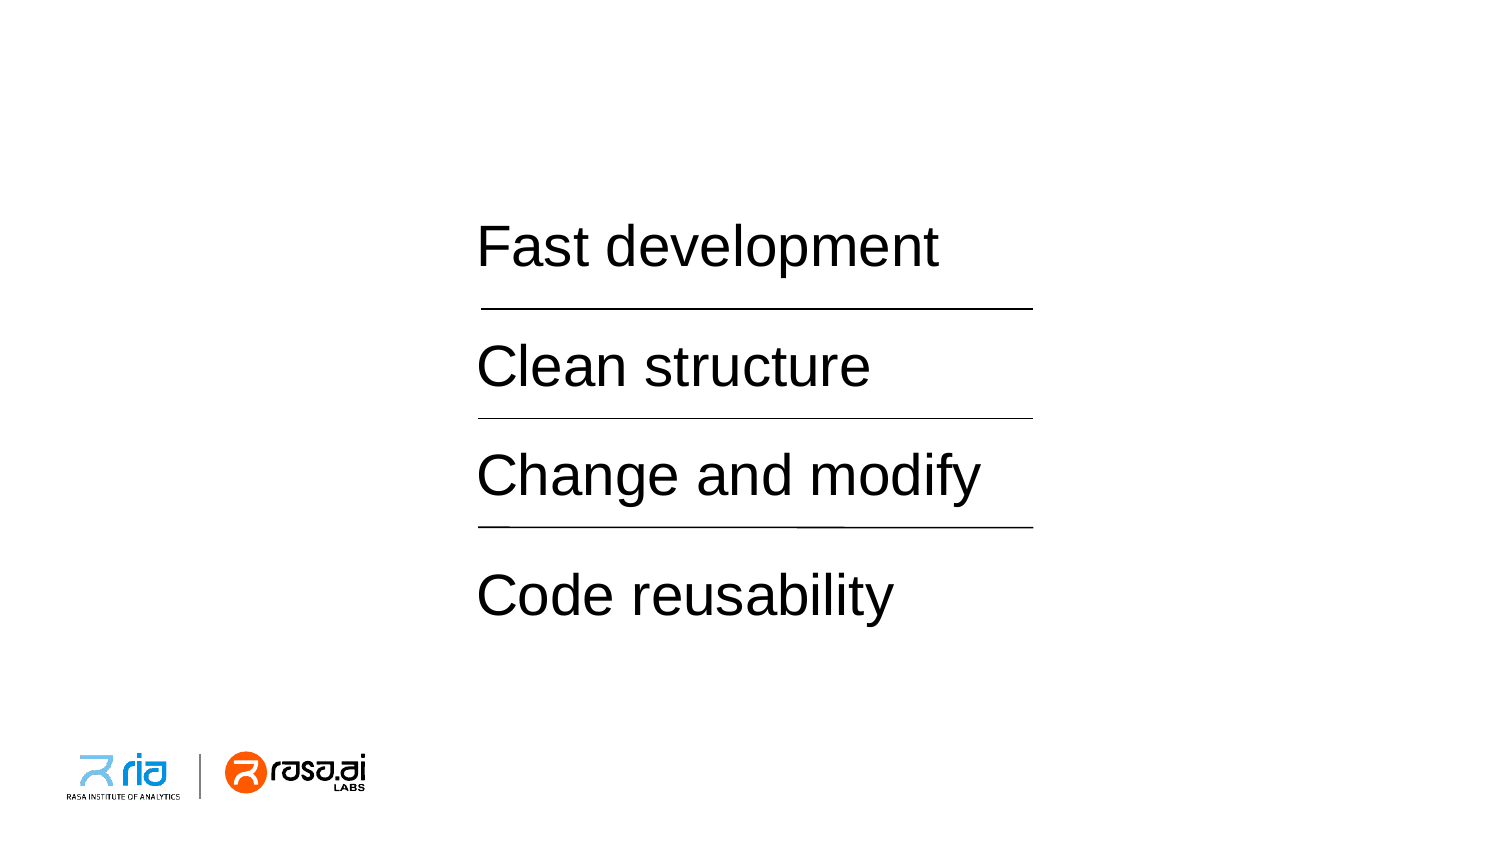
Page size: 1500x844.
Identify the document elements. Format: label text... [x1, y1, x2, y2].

text_box Fast development [461, 200, 980, 286]
text_box Clean structure [461, 321, 959, 406]
text_box Code reusability [461, 550, 959, 635]
text_box Change and modify [461, 430, 1016, 515]
picture [58, 744, 188, 808]
